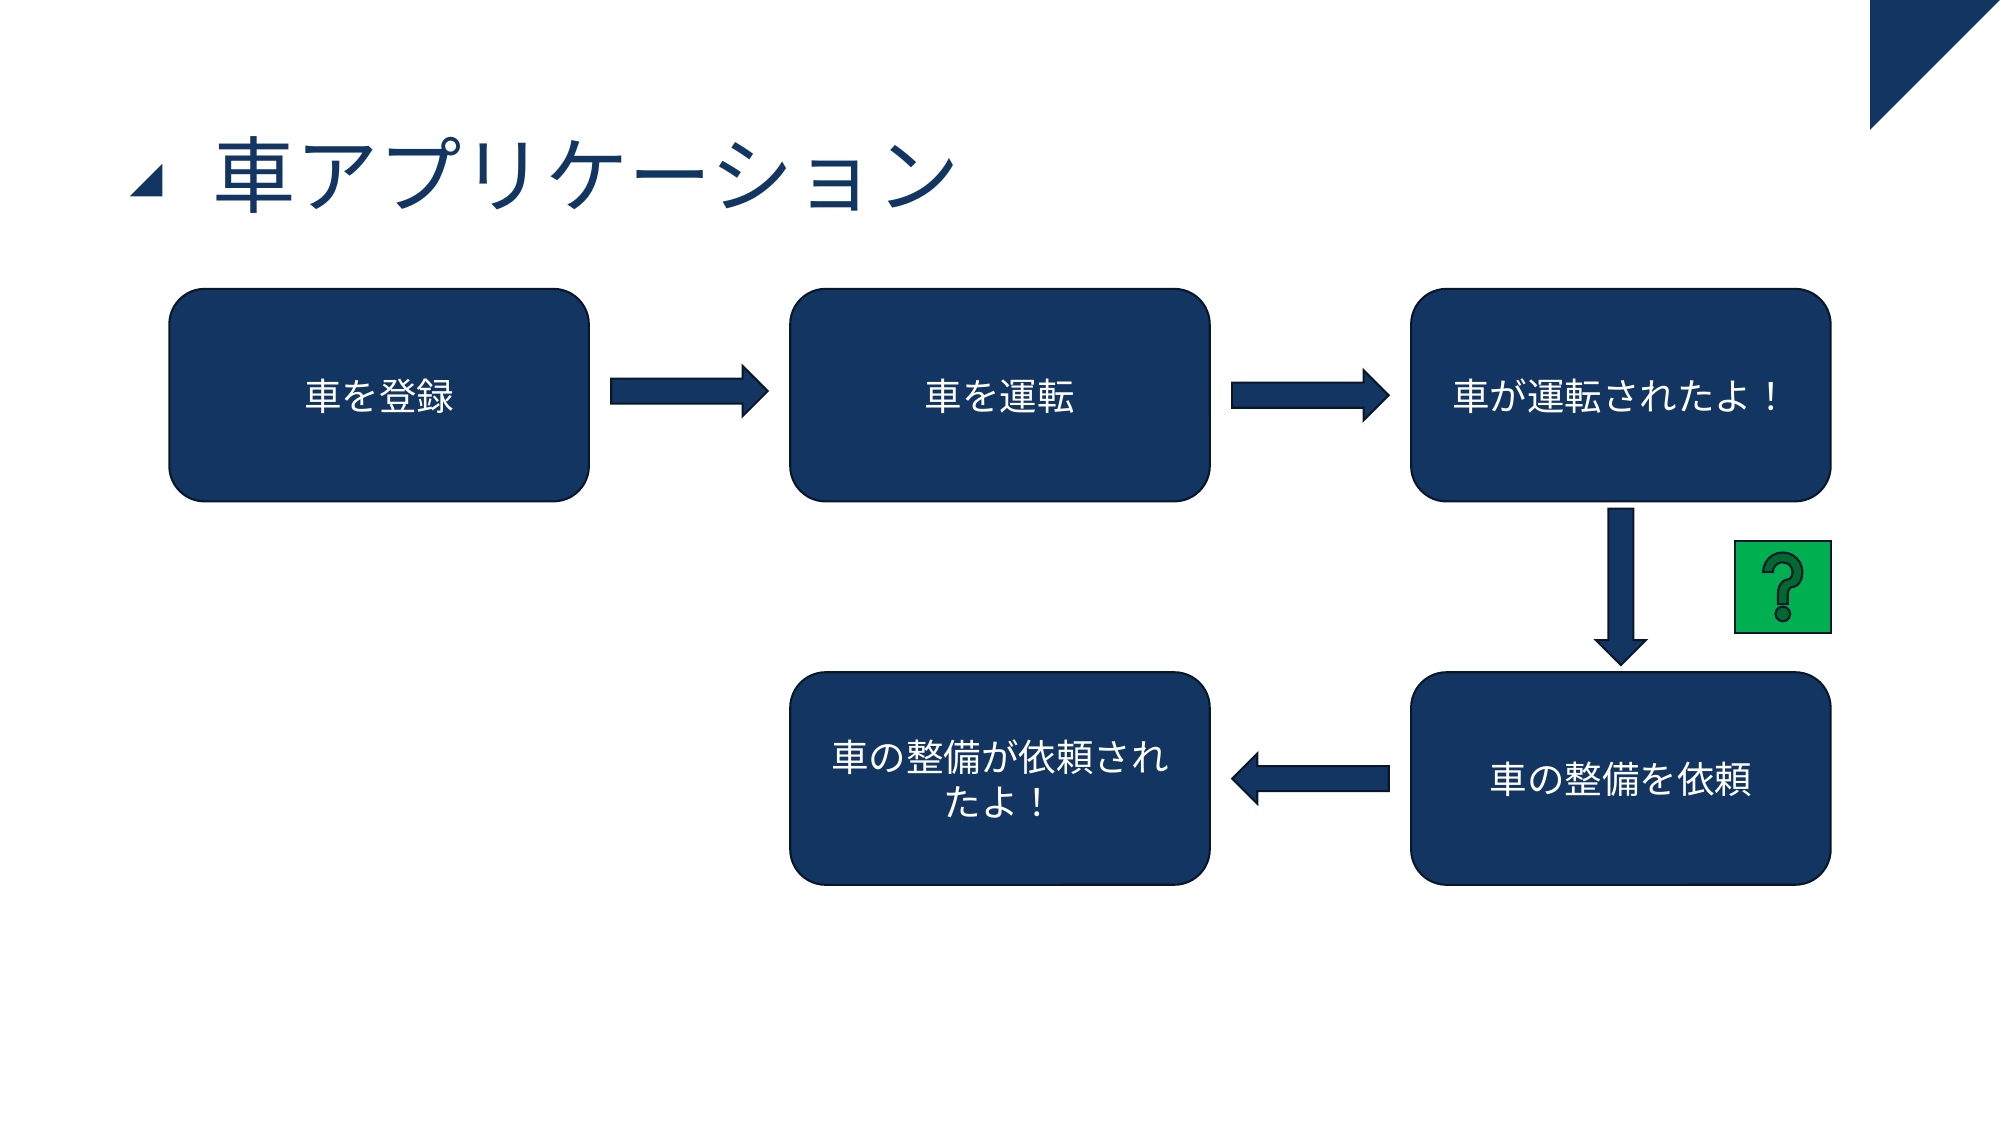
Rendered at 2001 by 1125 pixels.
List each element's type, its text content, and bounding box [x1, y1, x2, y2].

text_box 車を登録 [168, 287, 590, 503]
text_box [610, 363, 770, 419]
text_box [1734, 540, 1832, 634]
text_box 車の整備が依頼されたよ！ [789, 671, 1211, 886]
text_box 車を運転 [789, 287, 1211, 503]
text_box [1593, 507, 1649, 667]
text_box [1230, 751, 1390, 807]
text_box 車が運転されたよ！ [1410, 287, 1832, 503]
title 車アプリケーション [212, 118, 1831, 331]
text_box [1231, 367, 1391, 423]
text_box 車の整備を依頼 [1410, 671, 1832, 886]
